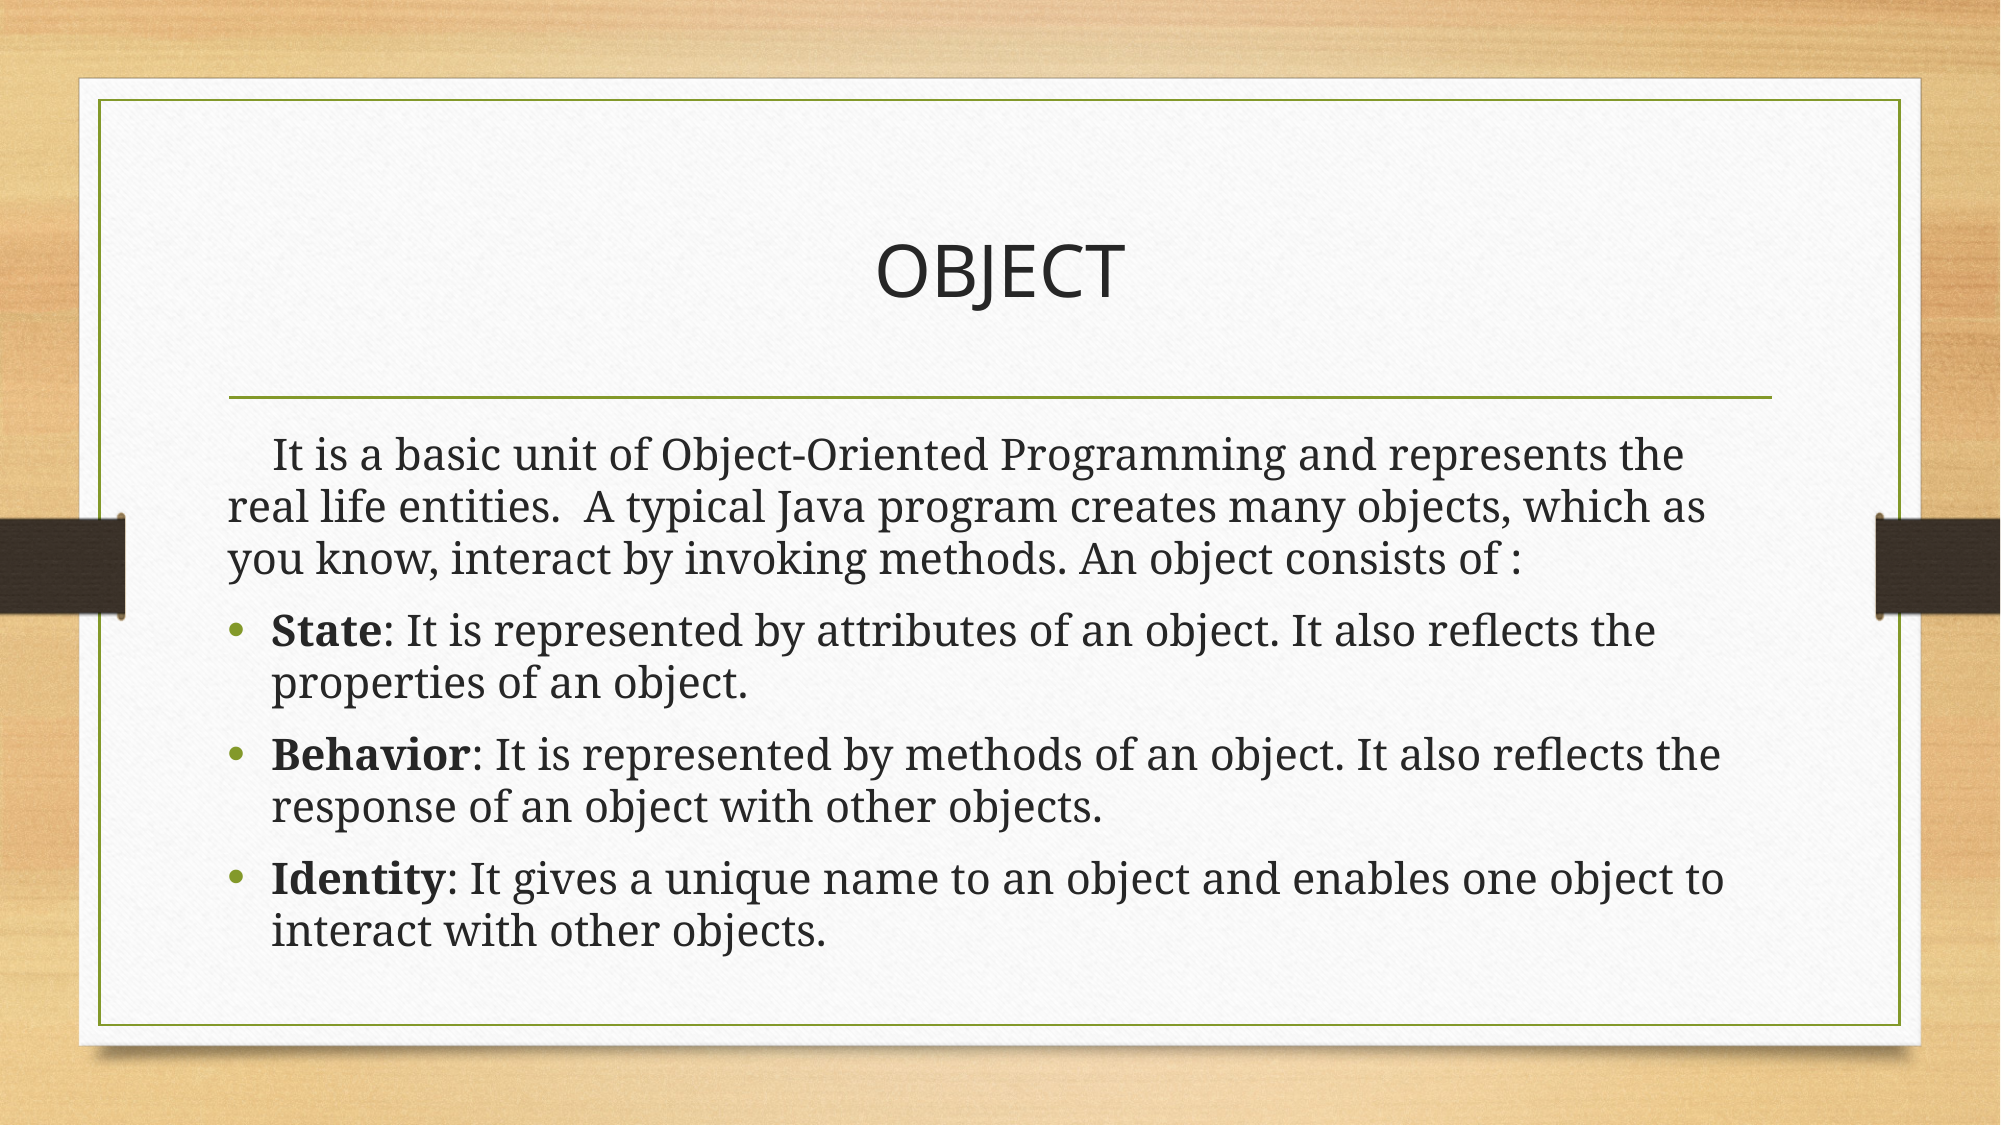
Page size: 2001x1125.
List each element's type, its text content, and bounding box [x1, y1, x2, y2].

picture [0, 0, 2001, 1125]
list It is a basic unit of Object-Oriented Programming and represents the real life entities. A typical Java program creates many objects, which as you know, interact by invoking methods. An object consists of : State: It is represented by attributes of an object. It also reflects the properties of an object. Behavior: It is represented by methods of an object. It also reflects the response of an object with other objects. Identity: It gives a unique name to an object and enables one object to interact with other objects. [212, 419, 1788, 964]
title OBJECT [212, 161, 1788, 375]
